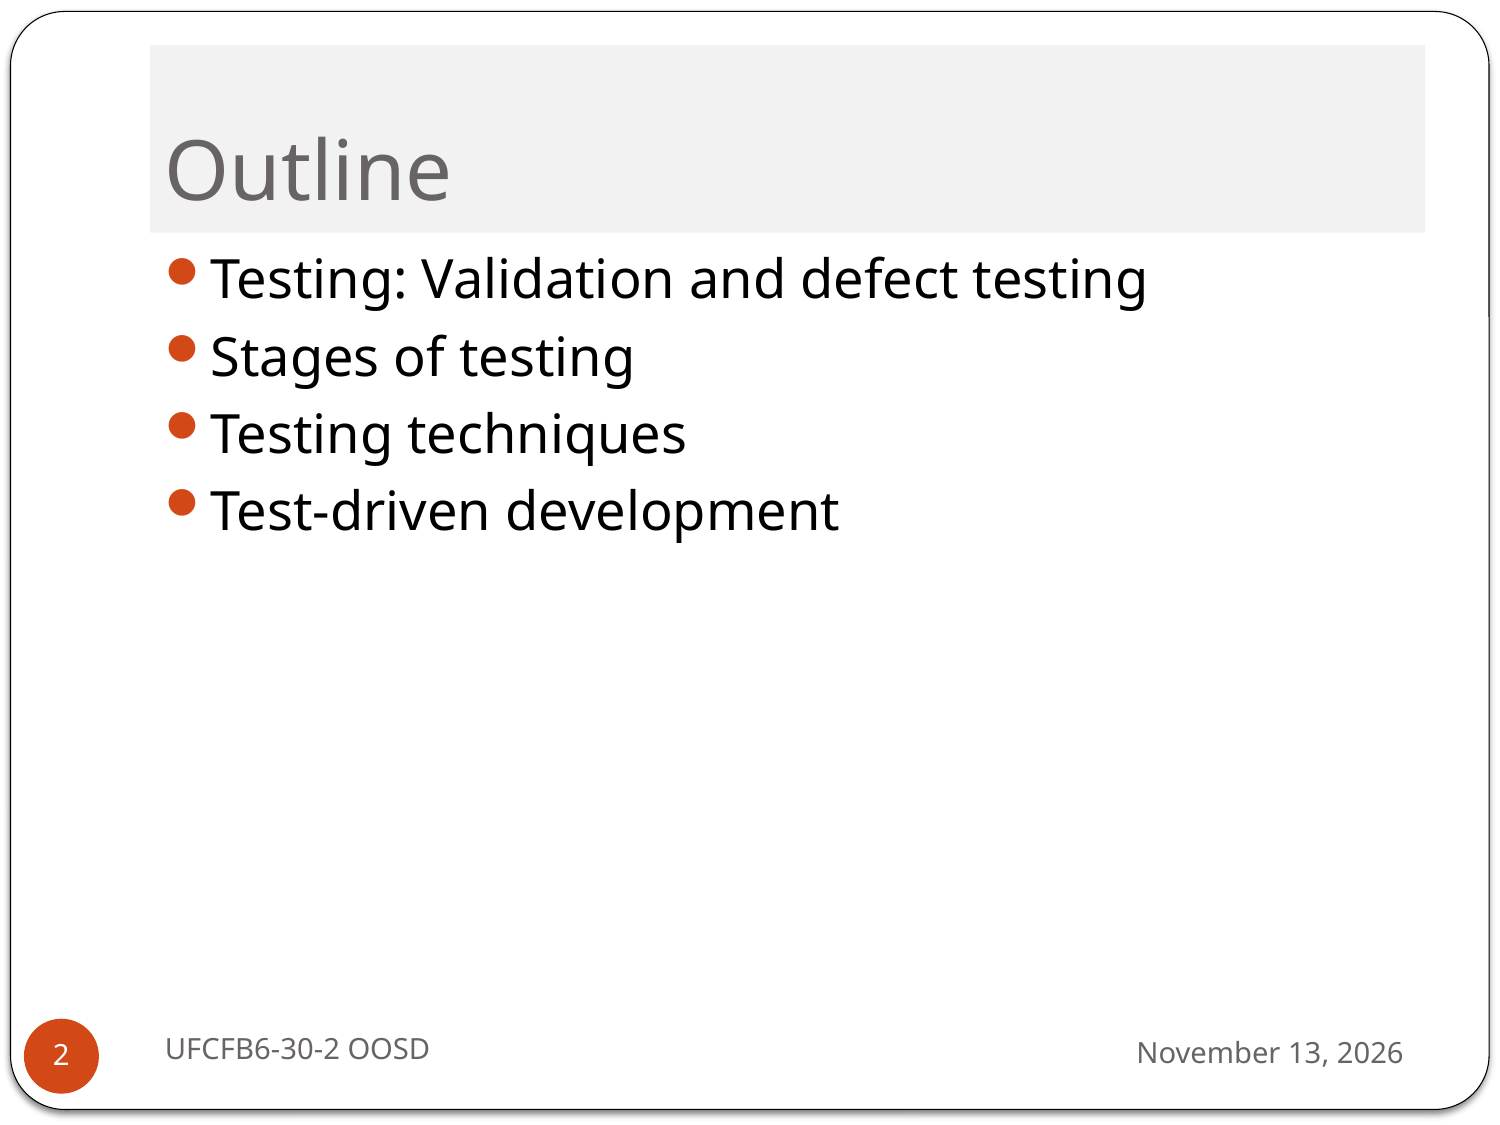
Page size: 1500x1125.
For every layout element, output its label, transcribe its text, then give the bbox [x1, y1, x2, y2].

slide_number 2 [23, 1018, 99, 1094]
list Testing: Validation and defect testing Stages of testing Testing techniques Test-driven development [150, 237, 1425, 988]
footer UFCFB6-30-2 OOSD [150, 1012, 800, 1088]
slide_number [1012, 1015, 1419, 1094]
title Outline [150, 45, 1425, 233]
